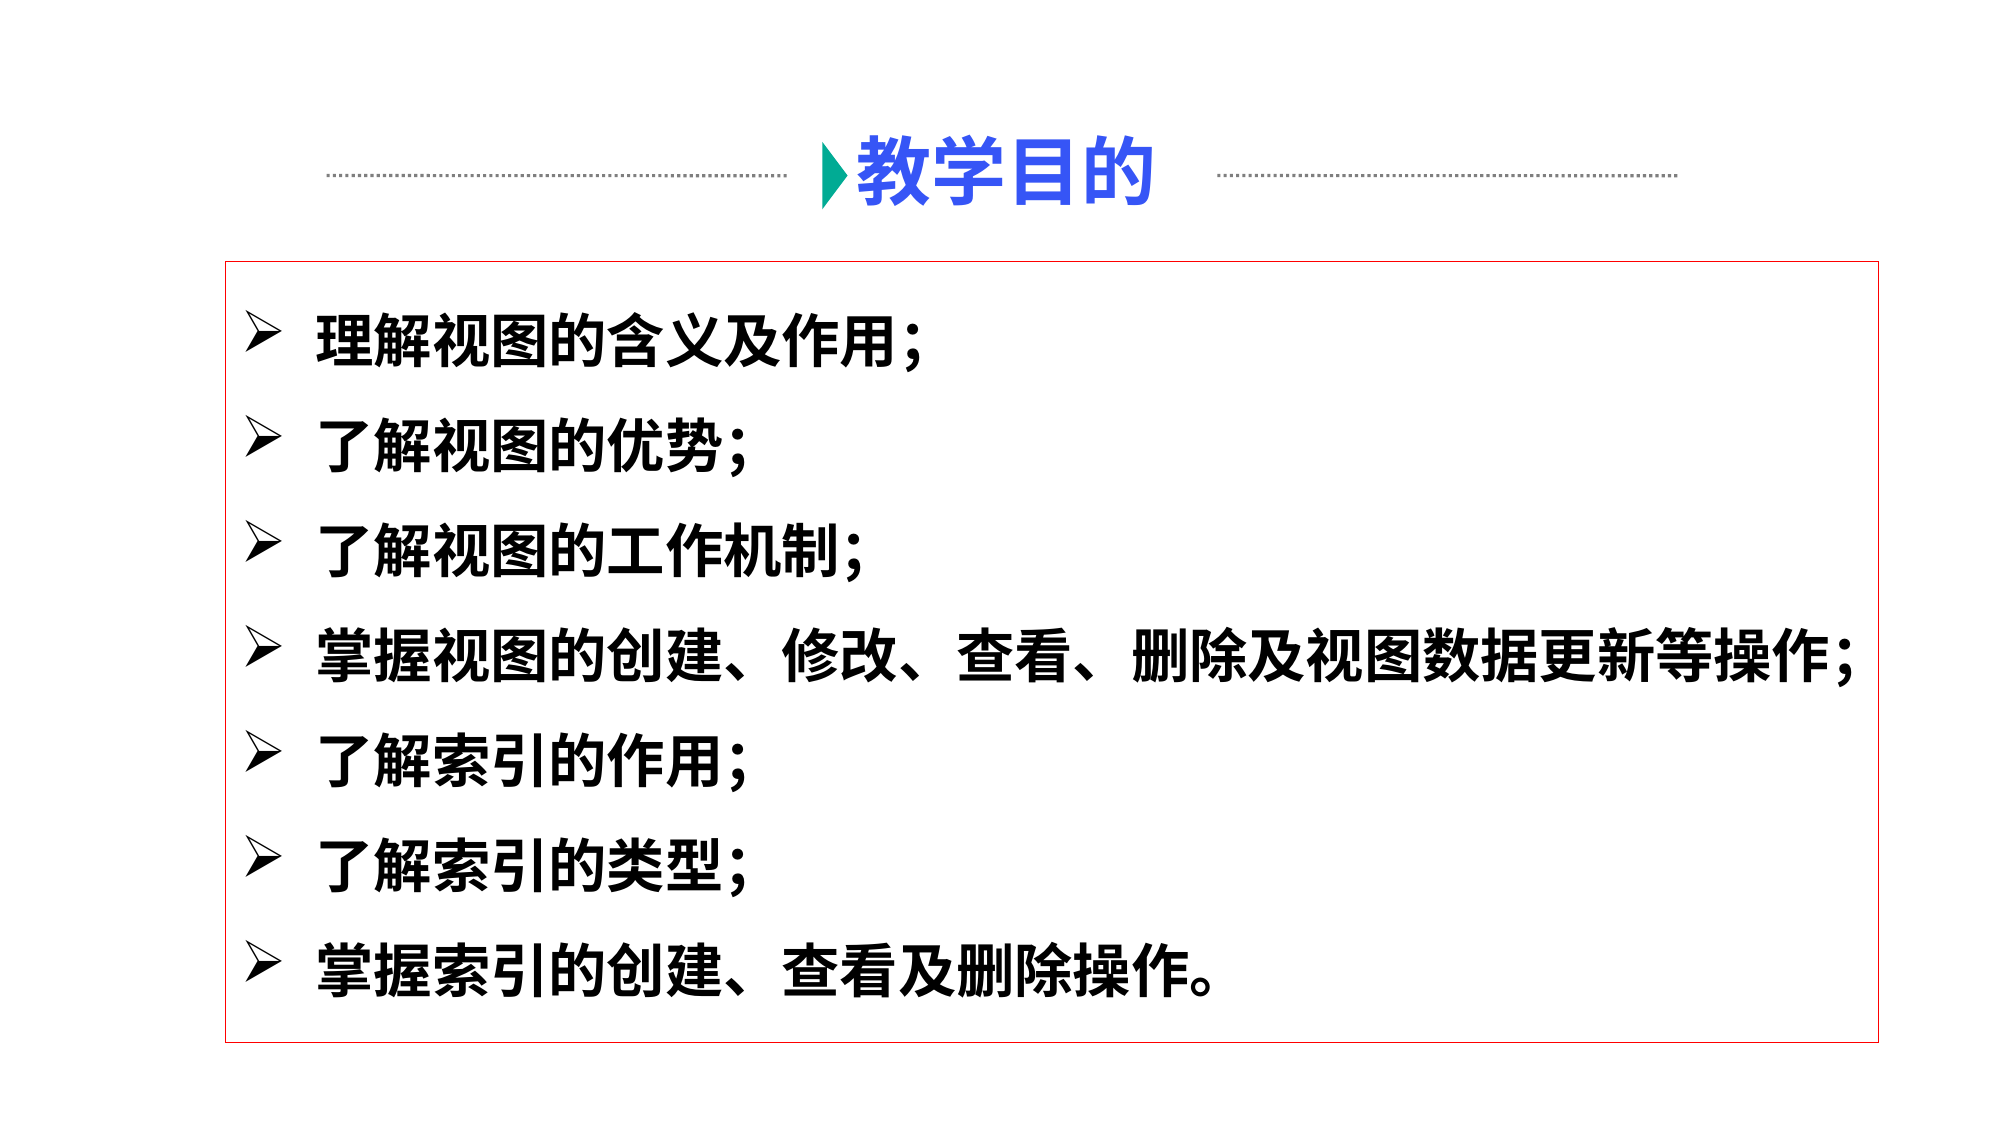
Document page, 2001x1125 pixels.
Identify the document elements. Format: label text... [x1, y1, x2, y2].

text_box [821, 138, 849, 213]
text_box 教学目的 [720, 105, 1293, 234]
text_box 理解视图的含义及作用； 了解视图的优势； 了解视图的工作机制； 掌握视图的创建、修改、查看、删除及视图数据更新等操作； 了解索引的作用； 了解索引的类型； 掌握索引的创建、查看及删除操作。 [225, 261, 1879, 1043]
